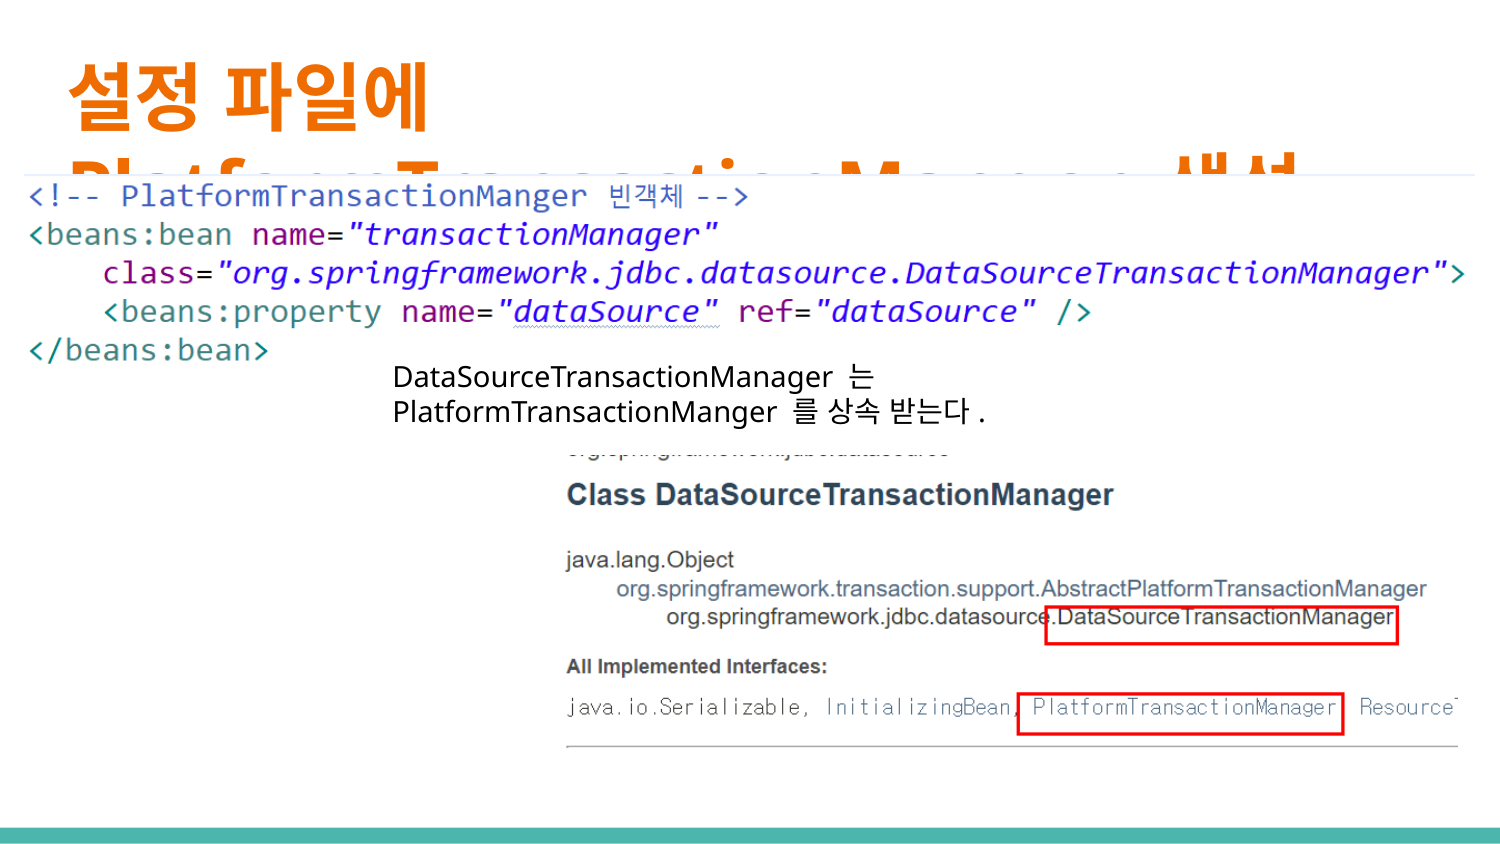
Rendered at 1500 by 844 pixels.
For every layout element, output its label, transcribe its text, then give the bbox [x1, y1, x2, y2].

text_box DataSourceTransactionManager 는 PlatformTransactionManger 를 상속 받는다. [377, 380, 1026, 444]
title 설정 파일에 PlatformTransactionManger 생성 [51, 35, 1449, 152]
picture [541, 455, 1459, 749]
picture [24, 174, 1476, 372]
